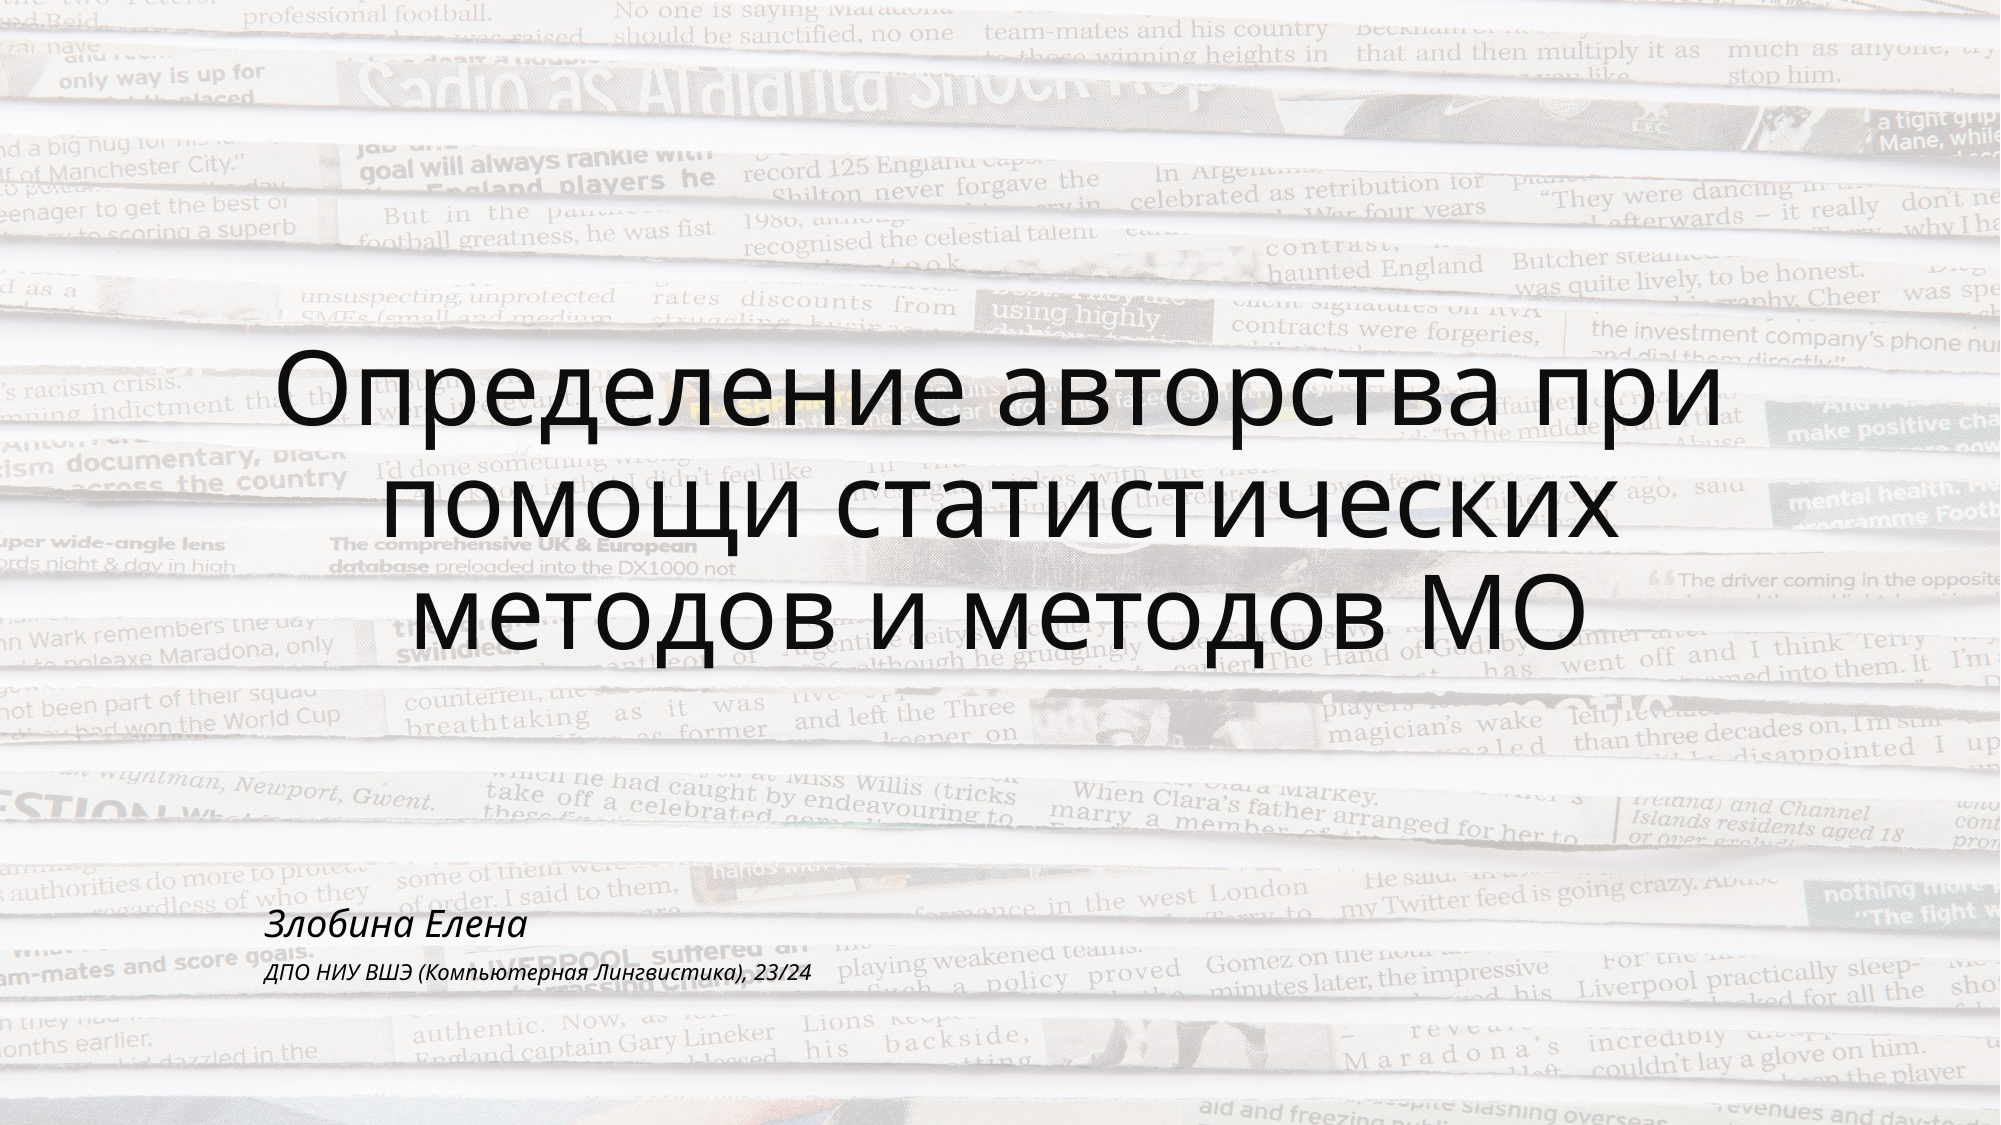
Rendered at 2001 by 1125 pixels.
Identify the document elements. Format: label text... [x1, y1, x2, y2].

subtitle Злобина Елена ДПО НИУ ВШЭ (Компьютерная Лингвистика), 23/24 [249, 722, 1750, 995]
title Определение авторства при помощи статистических методов и методов МО [249, 287, 1750, 680]
